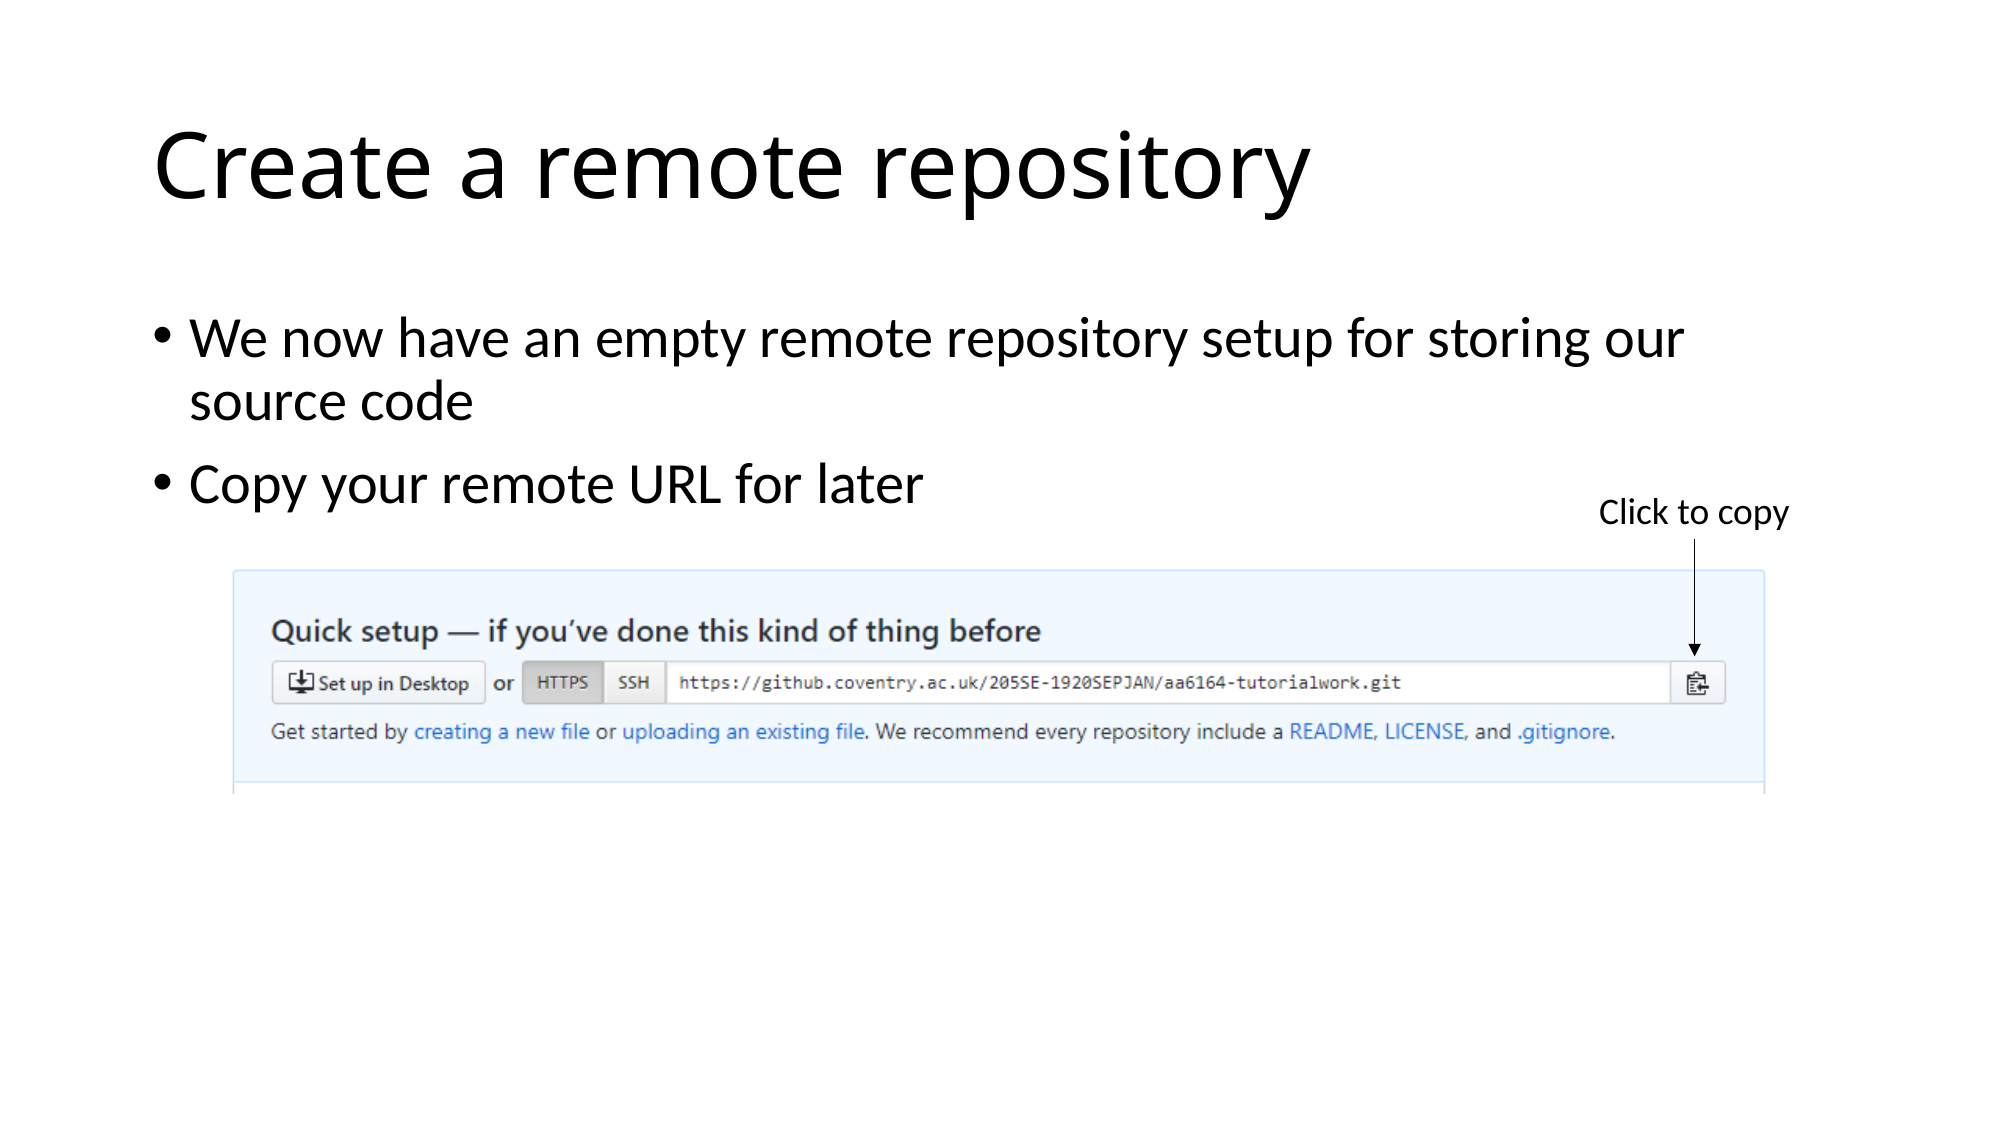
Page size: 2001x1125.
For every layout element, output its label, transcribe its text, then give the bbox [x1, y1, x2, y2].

list We now have an empty remote repository setup for storing our source code Copy your remote URL for later [137, 299, 1863, 1014]
text_box Click to copy [1584, 479, 1805, 540]
title Create a remote repository [137, 59, 1863, 278]
picture [222, 562, 1778, 794]
